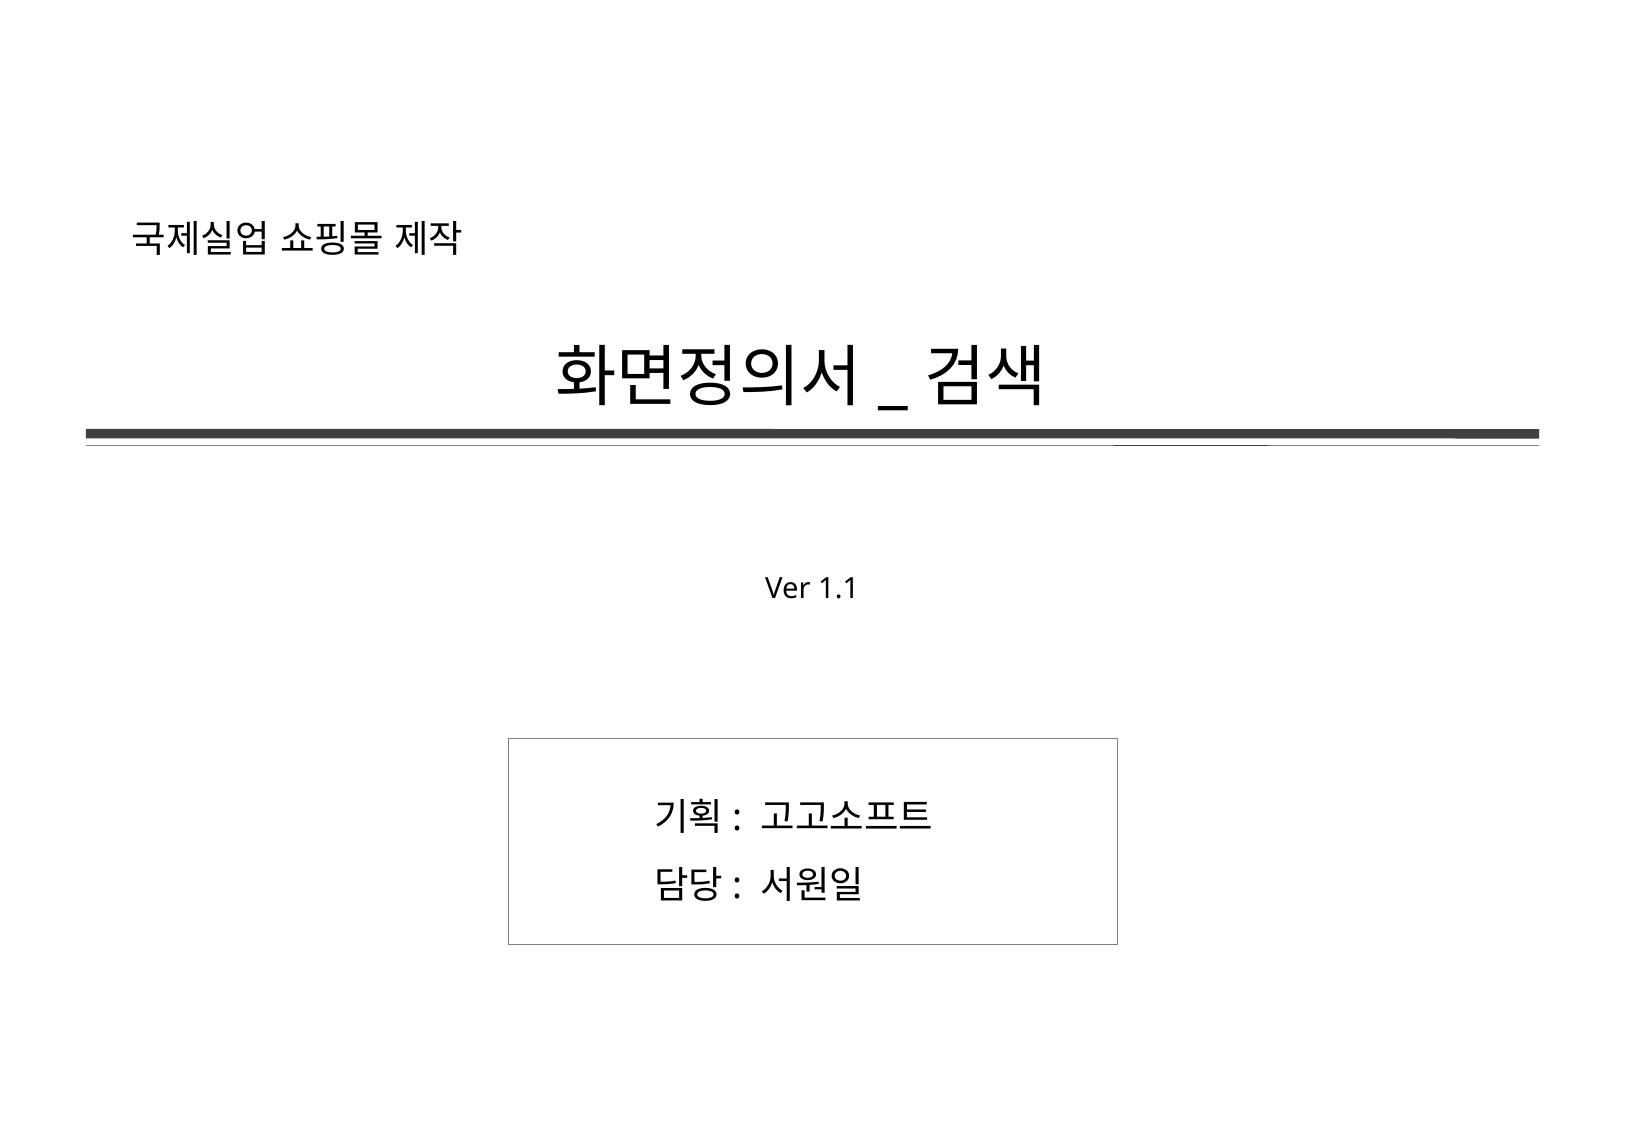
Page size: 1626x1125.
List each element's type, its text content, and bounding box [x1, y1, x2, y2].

text_box 화면정의서_검색 [539, 326, 1062, 421]
text_box 국제실업 쇼핑몰 제작 [116, 208, 479, 268]
text_box 기획: 고고소프트 담당: 서원일 [639, 763, 949, 913]
text_box Ver 1.1 [741, 562, 884, 613]
